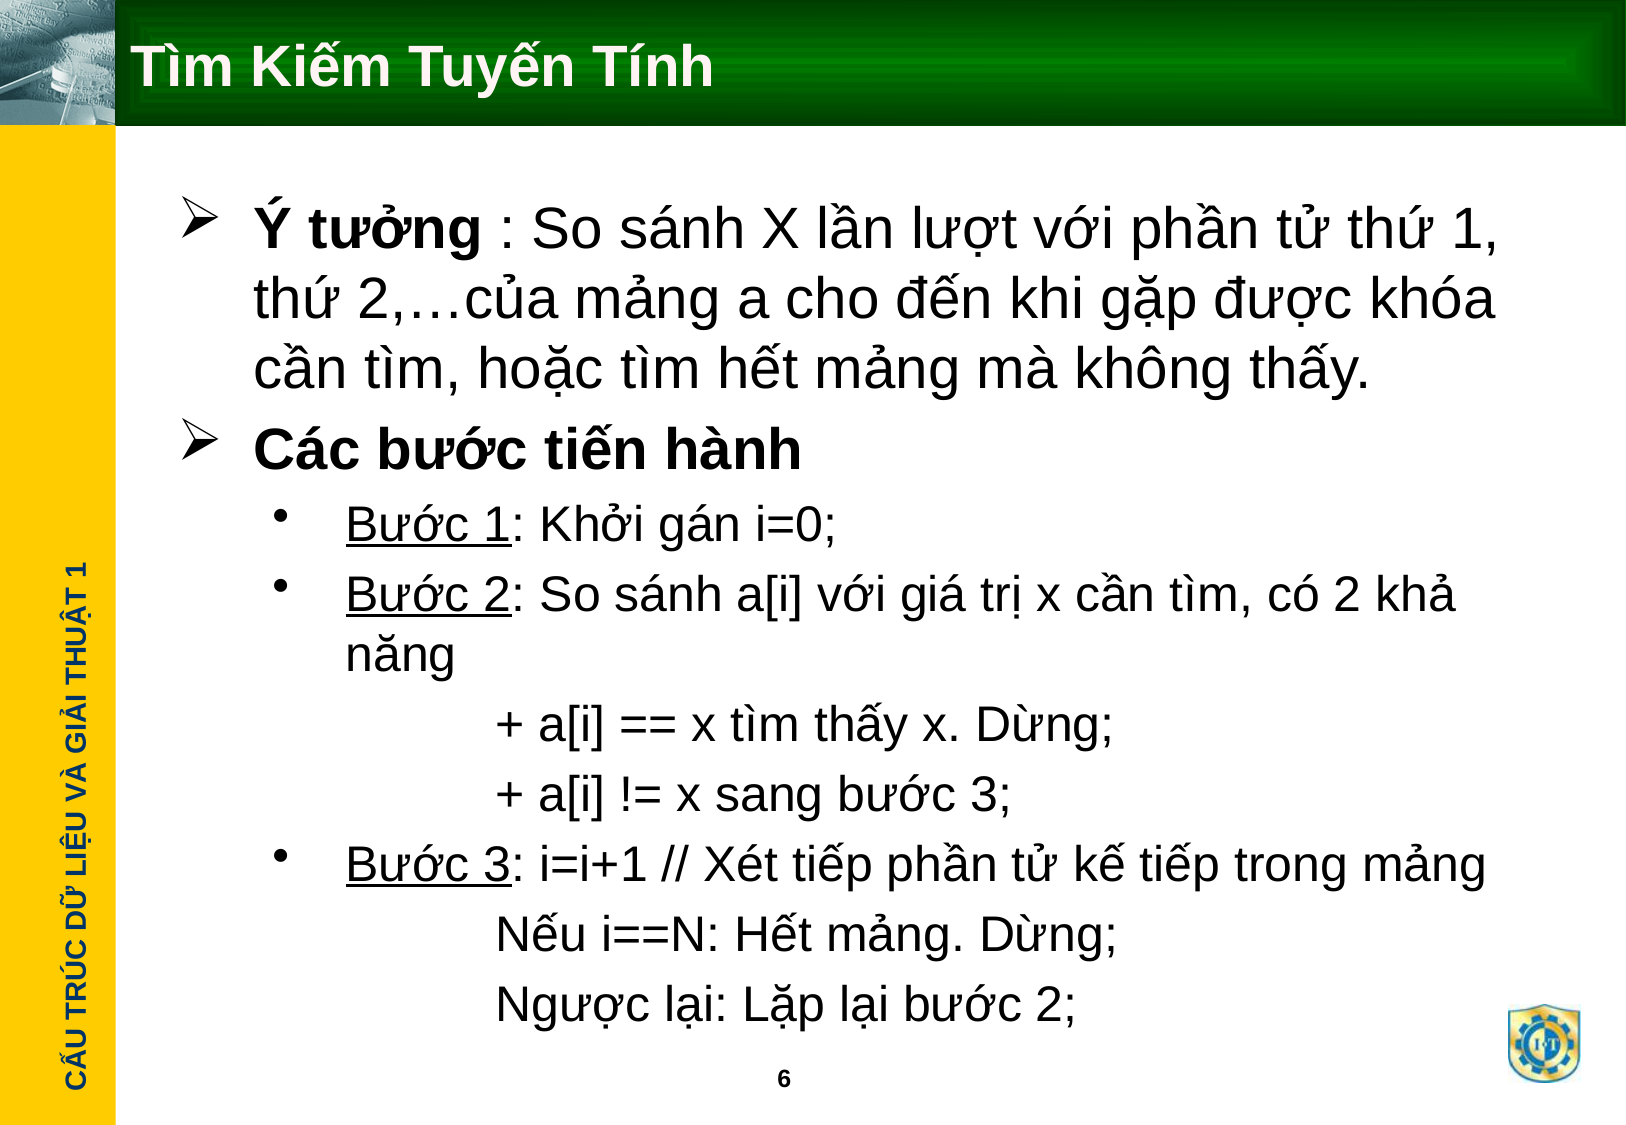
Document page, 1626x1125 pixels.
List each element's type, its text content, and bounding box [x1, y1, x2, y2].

picture [0, 0, 115, 125]
title Tìm Kiếm Tuyến Tính [115, 0, 1625, 126]
picture [1508, 1004, 1581, 1083]
list Ý tưởng : So sánh X lần lượt với phần tử thứ 1, thứ 2,…của mảng a cho đến khi gặp được khóa cần tìm, hoặc tìm hết mảng mà không thấy. Các bước tiến hành Bước 1: Khởi gán i=0; Bước 2: So sánh a[i] với giá trị x cần tìm, có 2 khả năng + a[i] == x tìm thấy x. Dừng; + a[i] != x sang bước 3; Bước 3: i=i+1 // Xét tiếp phần tử kế tiếp trong mảng Nếu i==N: Hết mảng. Dừng; Ngược lại: Lặp lại bước 2; [162, 182, 1569, 1032]
